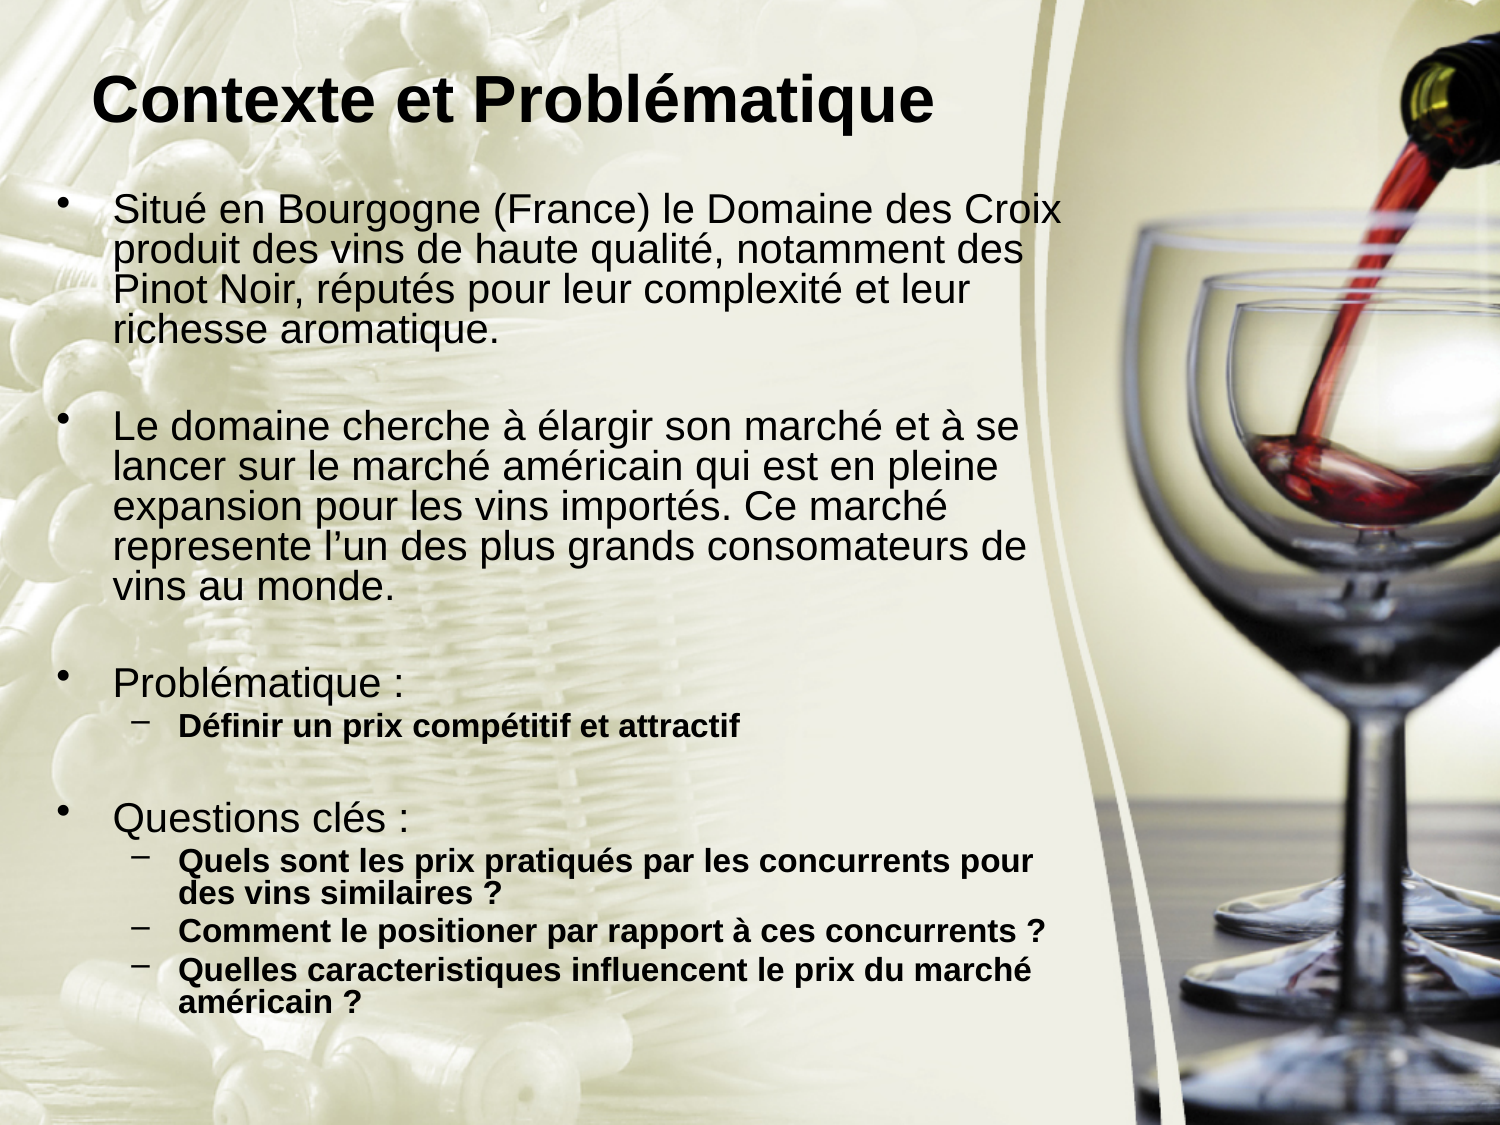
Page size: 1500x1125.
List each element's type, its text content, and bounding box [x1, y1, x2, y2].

title Contexte et Problématique [76, 42, 1141, 150]
picture [0, 0, 1500, 1125]
list Situé en Bourgogne (France) le Domaine des Croix produit des vins de haute qualité, notamment des Pinot Noir, réputés pour leur complexité et leur richesse aromatique. Le domaine cherche à élargir son marché et à se lancer sur le marché américain qui est en pleine expansion pour les vins importés. Ce marché represente l’un des plus grands consomateurs de vins au monde. Problématique : Définir un prix compétitif et attractif Questions clés : Quels sont les prix pratiqués par les concurrents pour des vins similaires ? Comment le positioner par rapport à ces concurrents ? Quelles caracteristiques influencent le prix du marché américain ? [40, 184, 1081, 1036]
